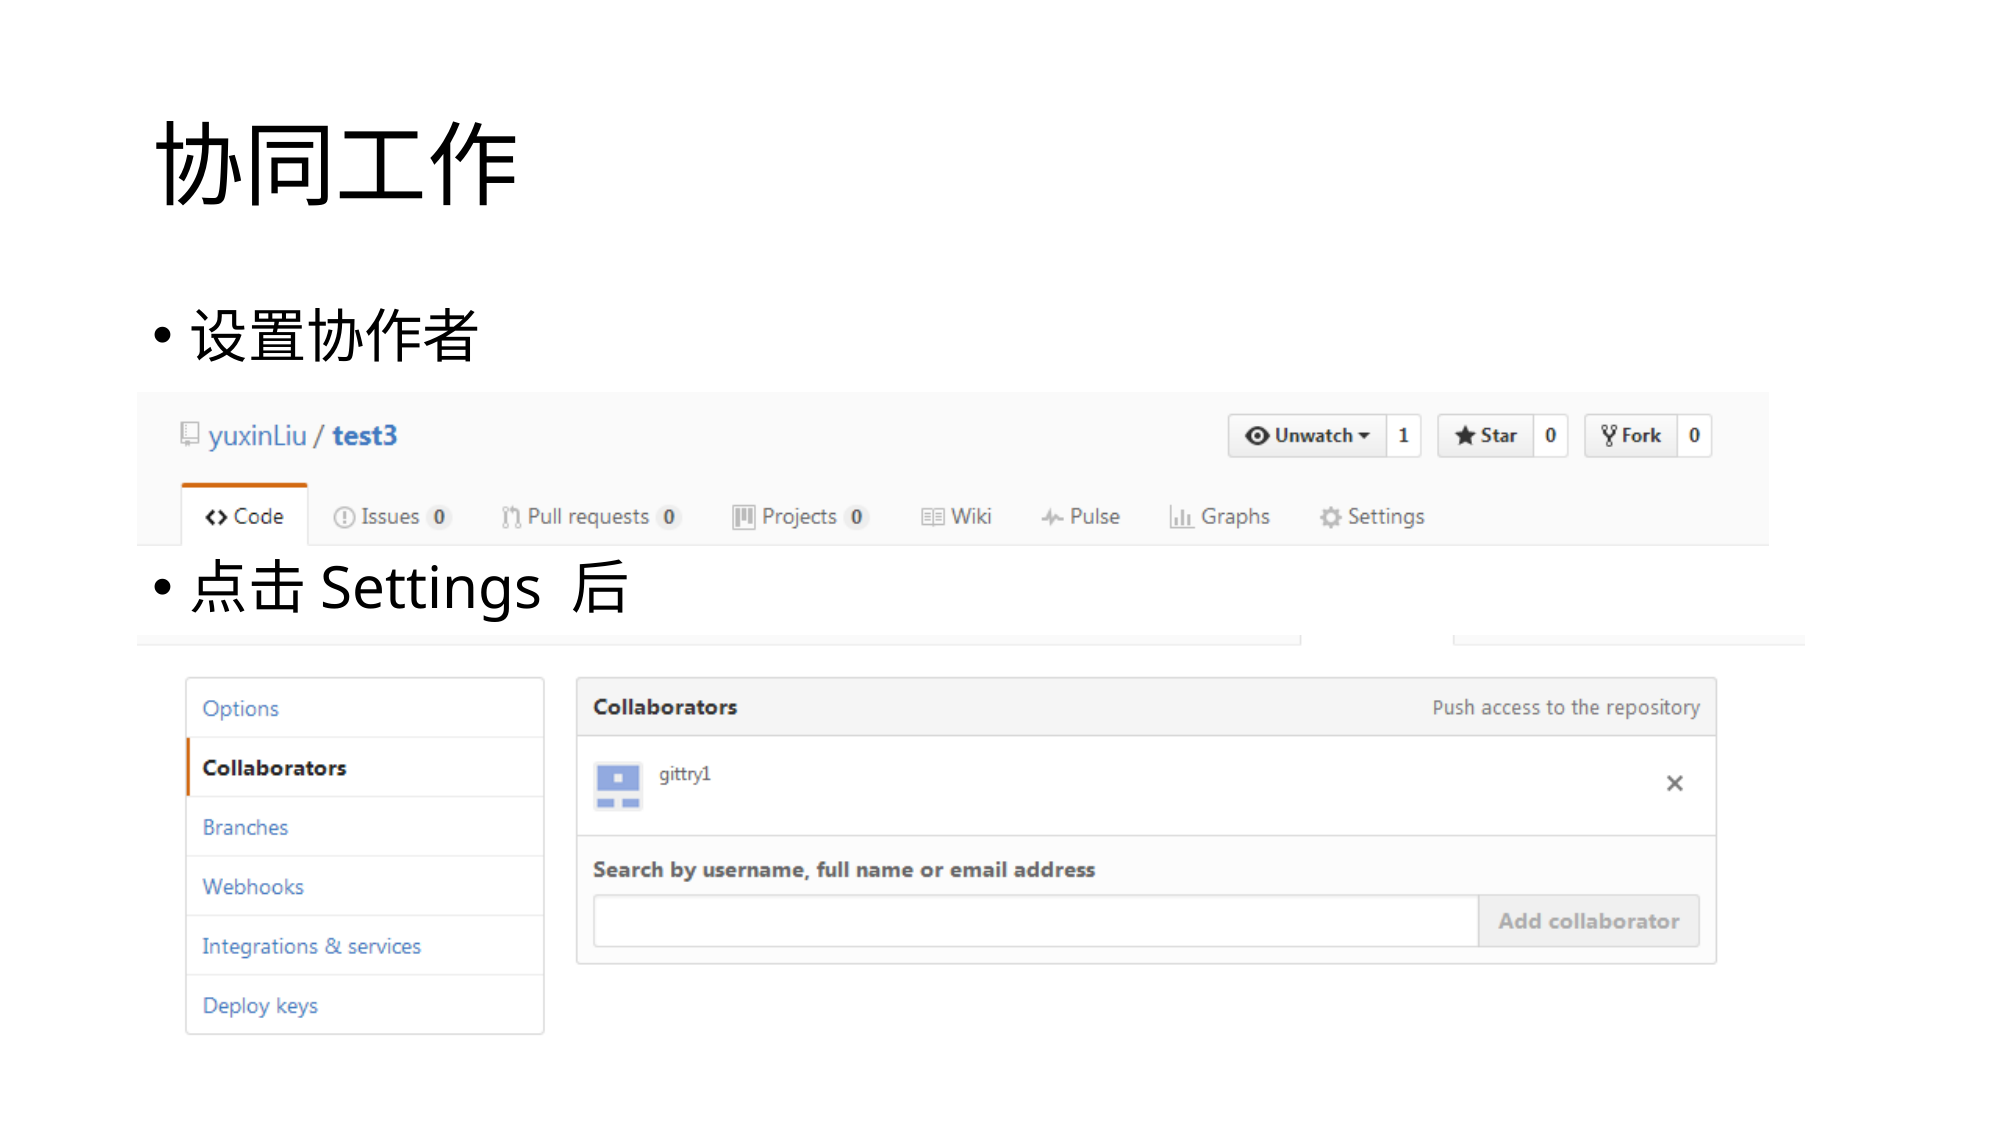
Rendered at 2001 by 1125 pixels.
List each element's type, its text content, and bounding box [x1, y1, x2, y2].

list 设置协作者 点击Settings 后 [137, 299, 1863, 1014]
title 协同工作 [137, 59, 1863, 278]
picture [137, 635, 1805, 1044]
picture [137, 392, 1769, 546]
